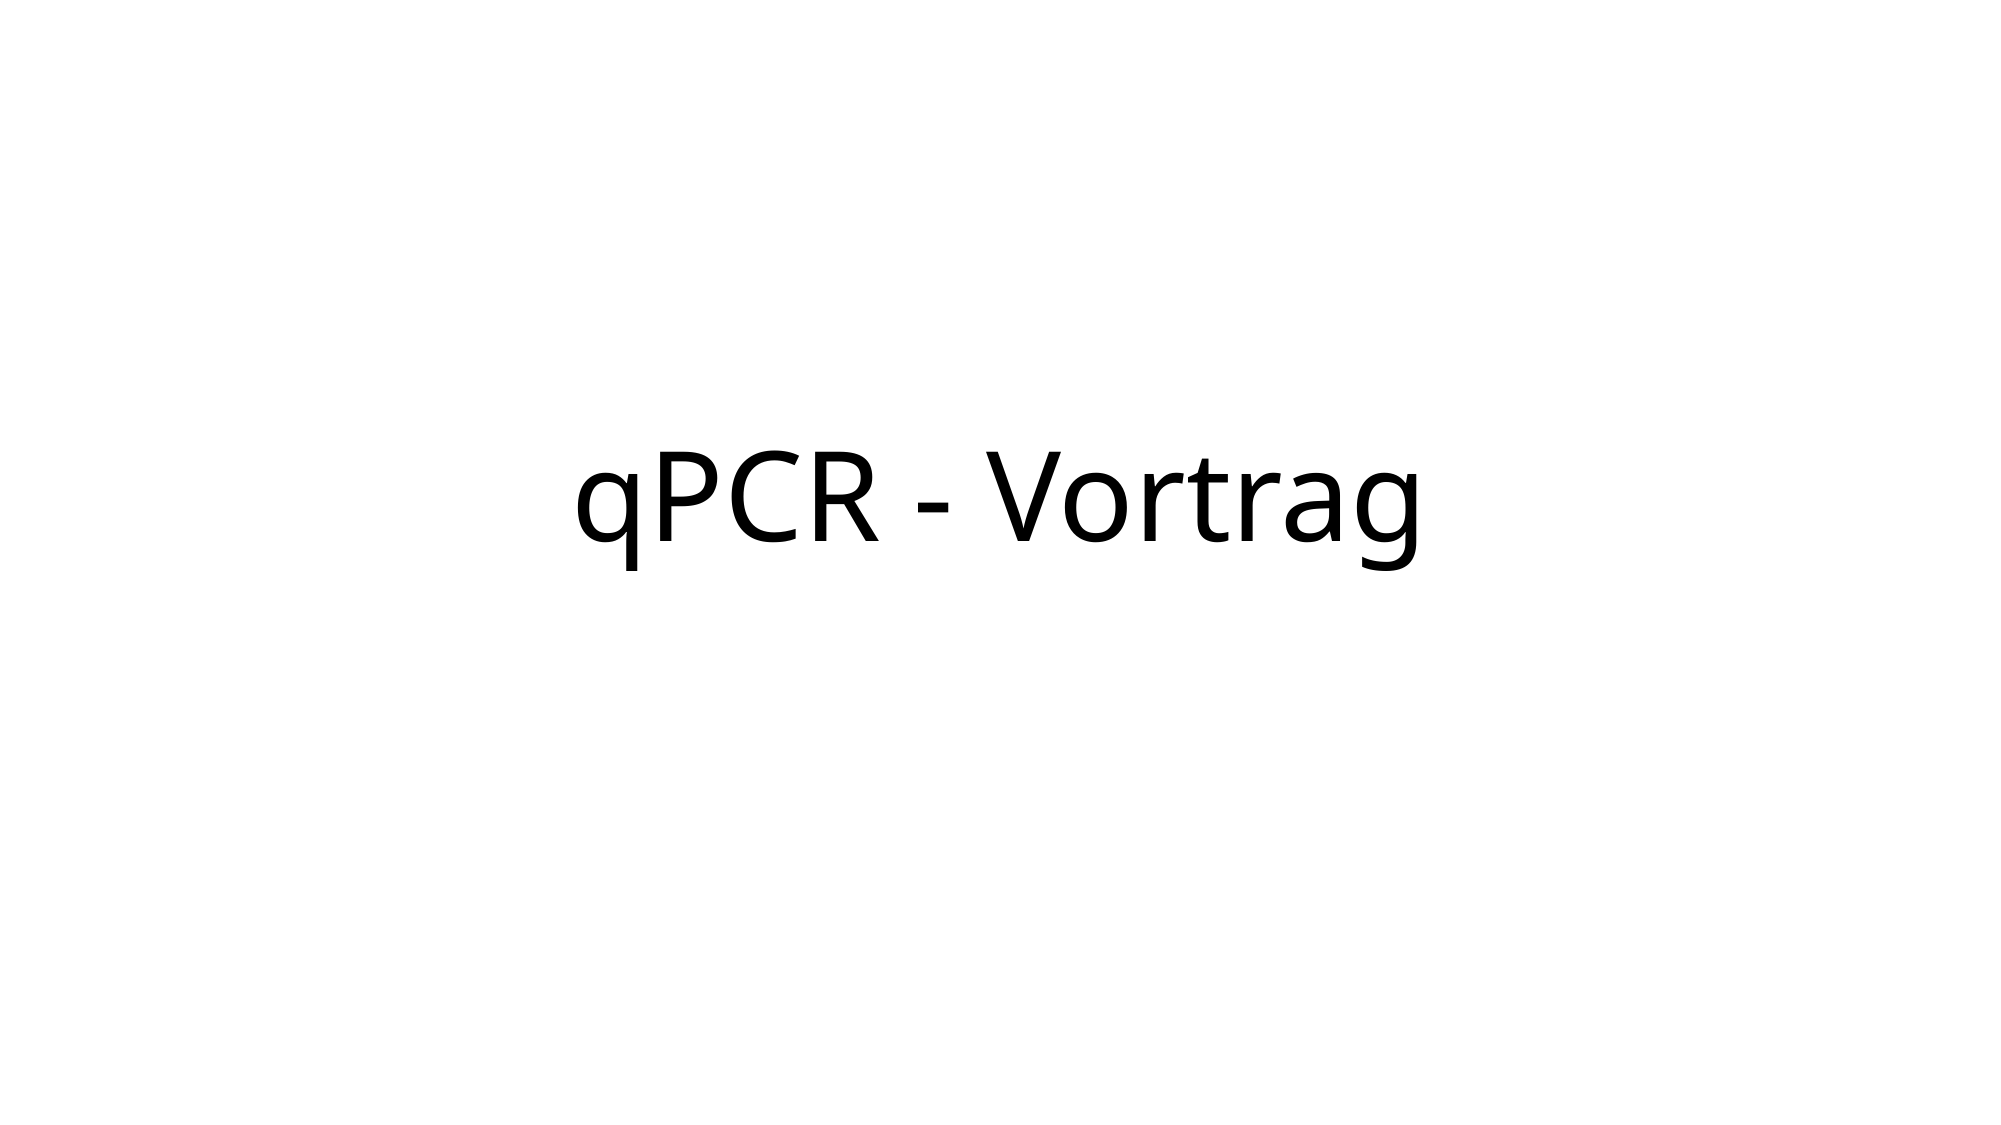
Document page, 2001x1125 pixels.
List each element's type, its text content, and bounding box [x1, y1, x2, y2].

title qPCR - Vortrag [249, 184, 1750, 576]
